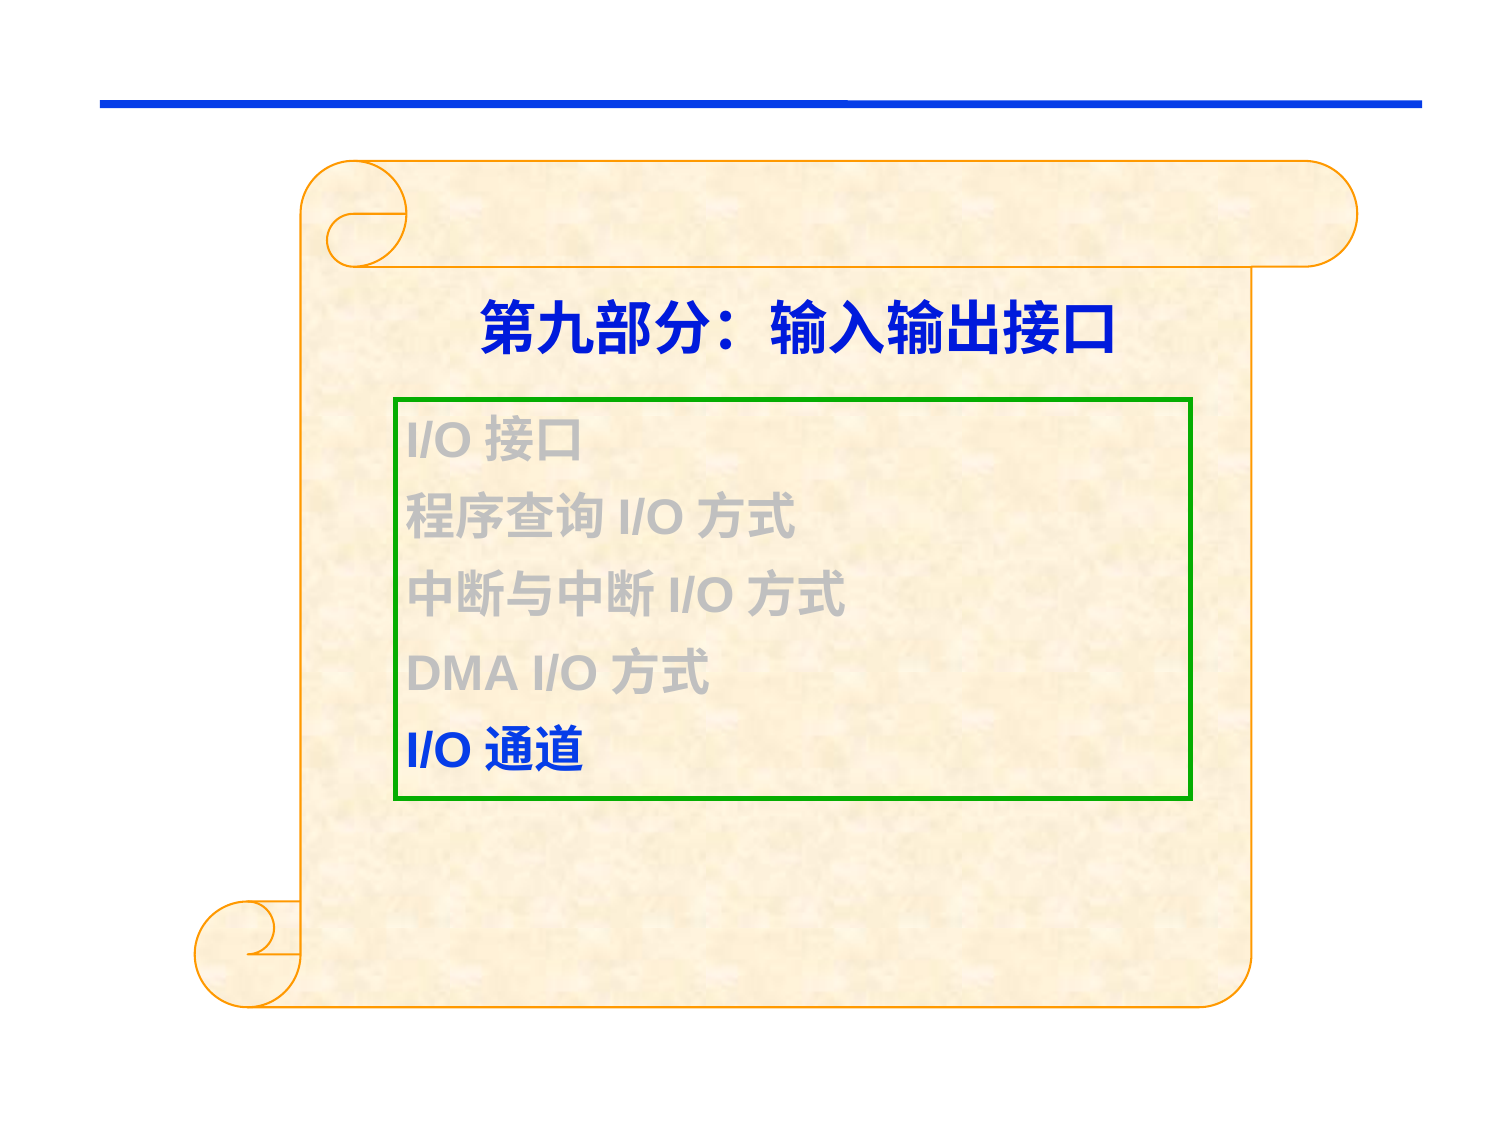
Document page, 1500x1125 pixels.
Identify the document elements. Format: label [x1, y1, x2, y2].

text_box [194, 160, 1358, 1008]
